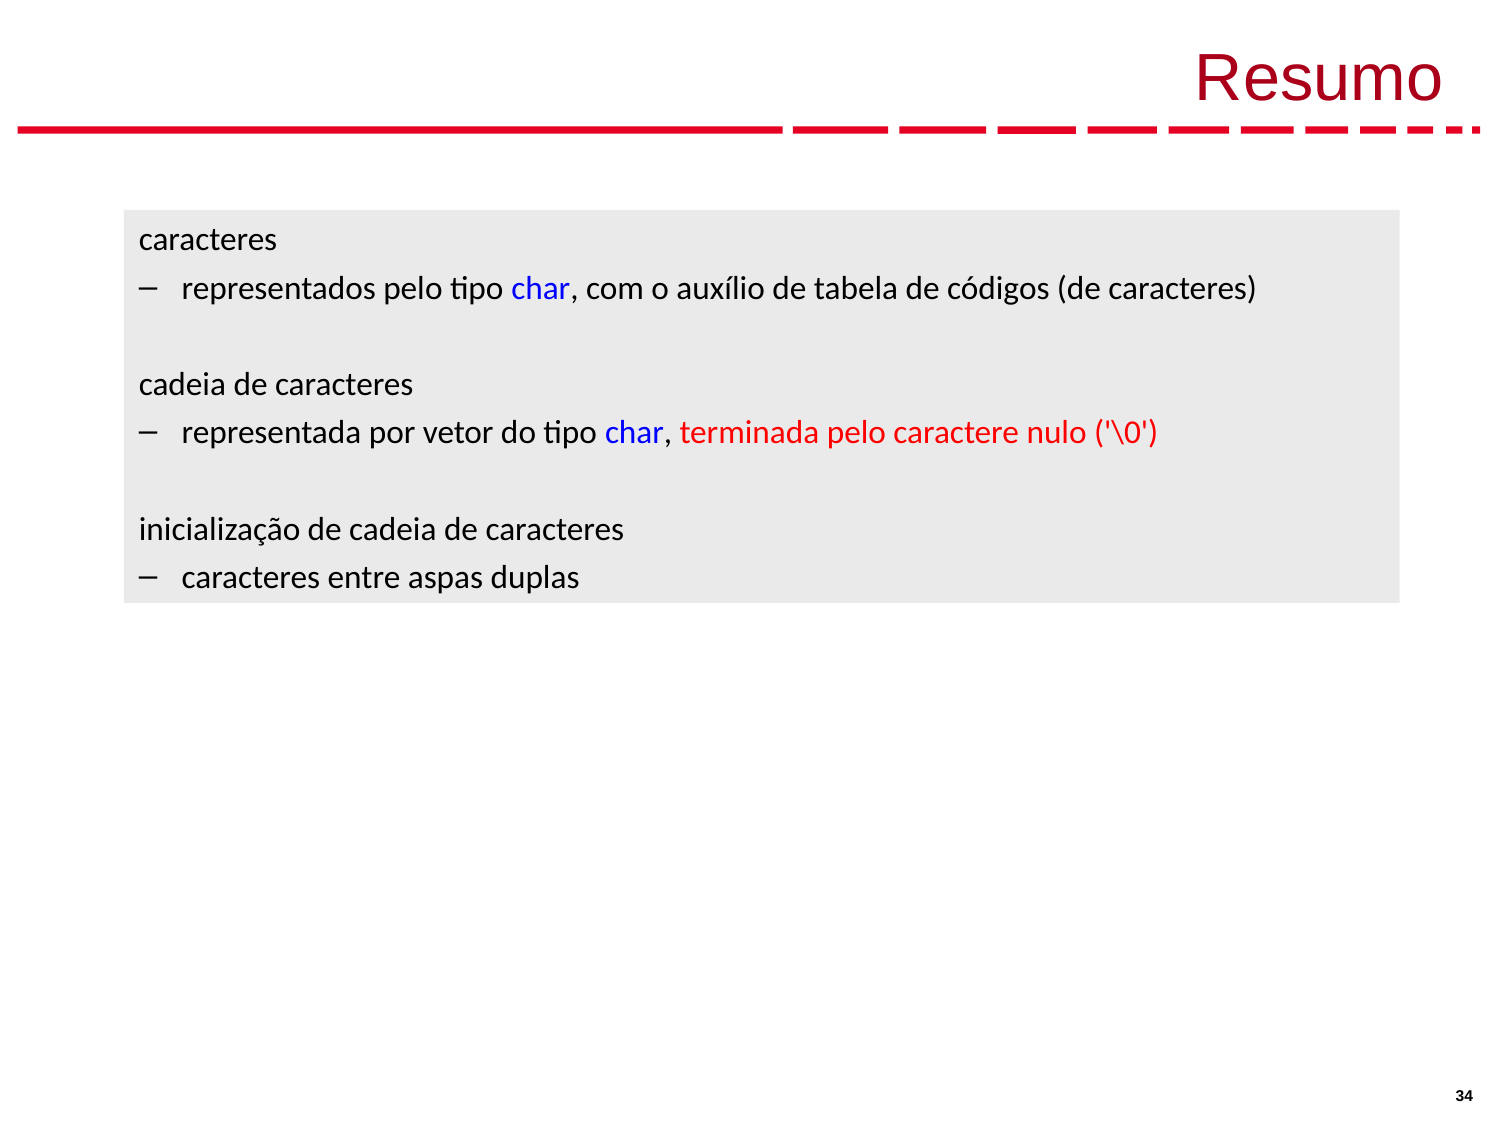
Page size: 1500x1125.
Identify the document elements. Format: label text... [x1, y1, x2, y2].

title Resumo [45, 12, 1459, 122]
text_box caracteres representados pelo tipo char, com o auxílio de tabela de códigos (de caracteres) cadeia de caracteres representada por vetor do tipo char, terminada pelo caractere nulo ('\0') inicialização de cadeia de caracteres caracteres entre aspas duplas [123, 209, 1400, 603]
